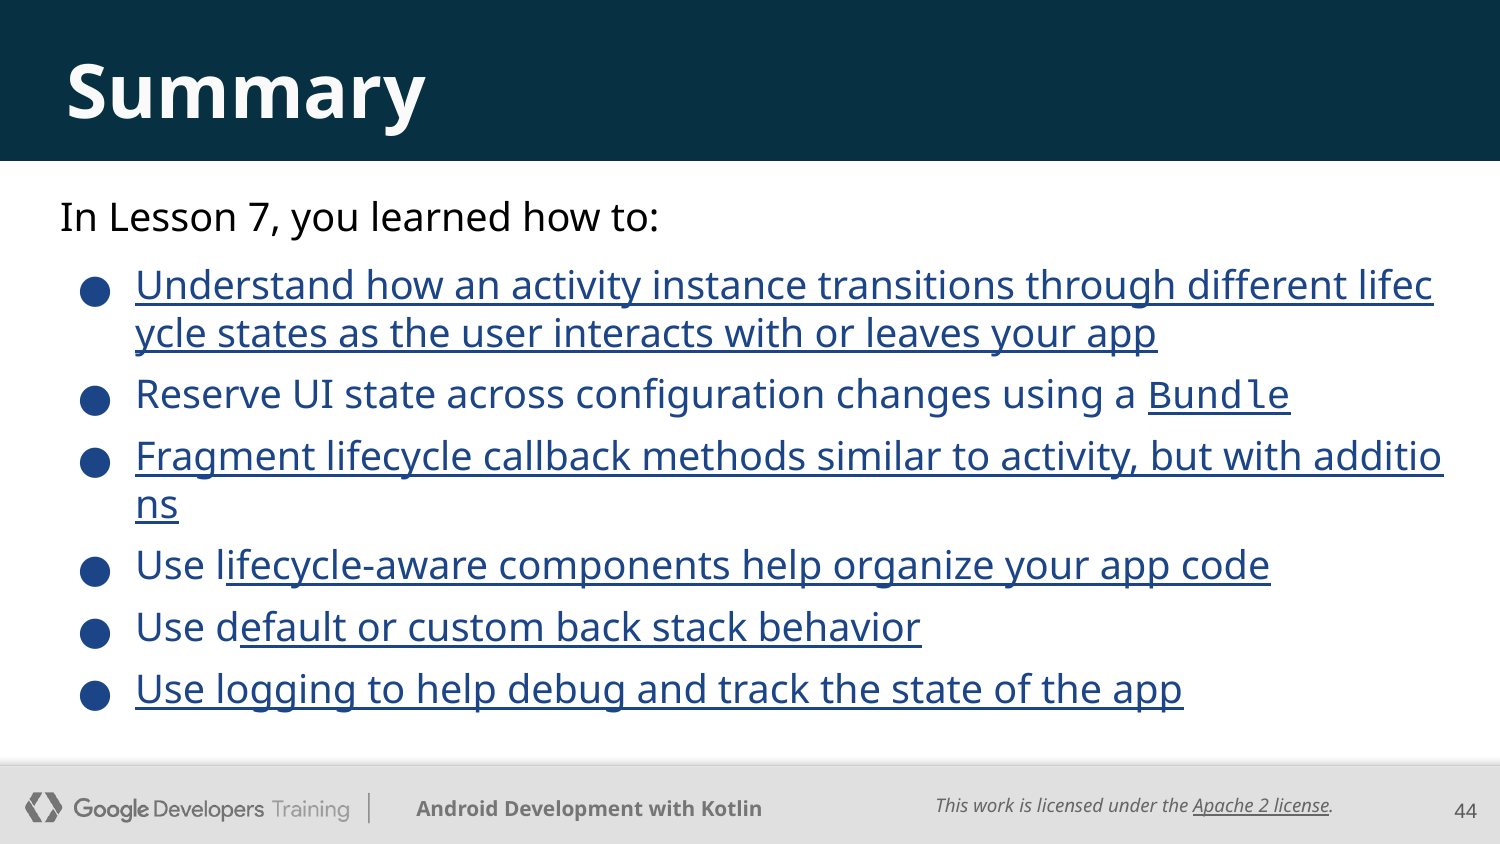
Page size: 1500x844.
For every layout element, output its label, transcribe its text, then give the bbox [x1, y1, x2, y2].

list In Lesson 7, you learned how to: Understand how an activity instance transitions through different lifecycle states as the user interacts with or leaves your app Reserve UI state across configuration changes using a Bundle Fragment lifecycle callback methods similar to activity, but with additions Use lifecycle-aware components help organize your app code Use default or custom back stack behavior Use logging to help debug and track the state of the app [45, 169, 1465, 726]
title Summary [51, 28, 1449, 122]
slide_number 44 [1402, 777, 1493, 842]
picture [0, 161, 1500, 844]
